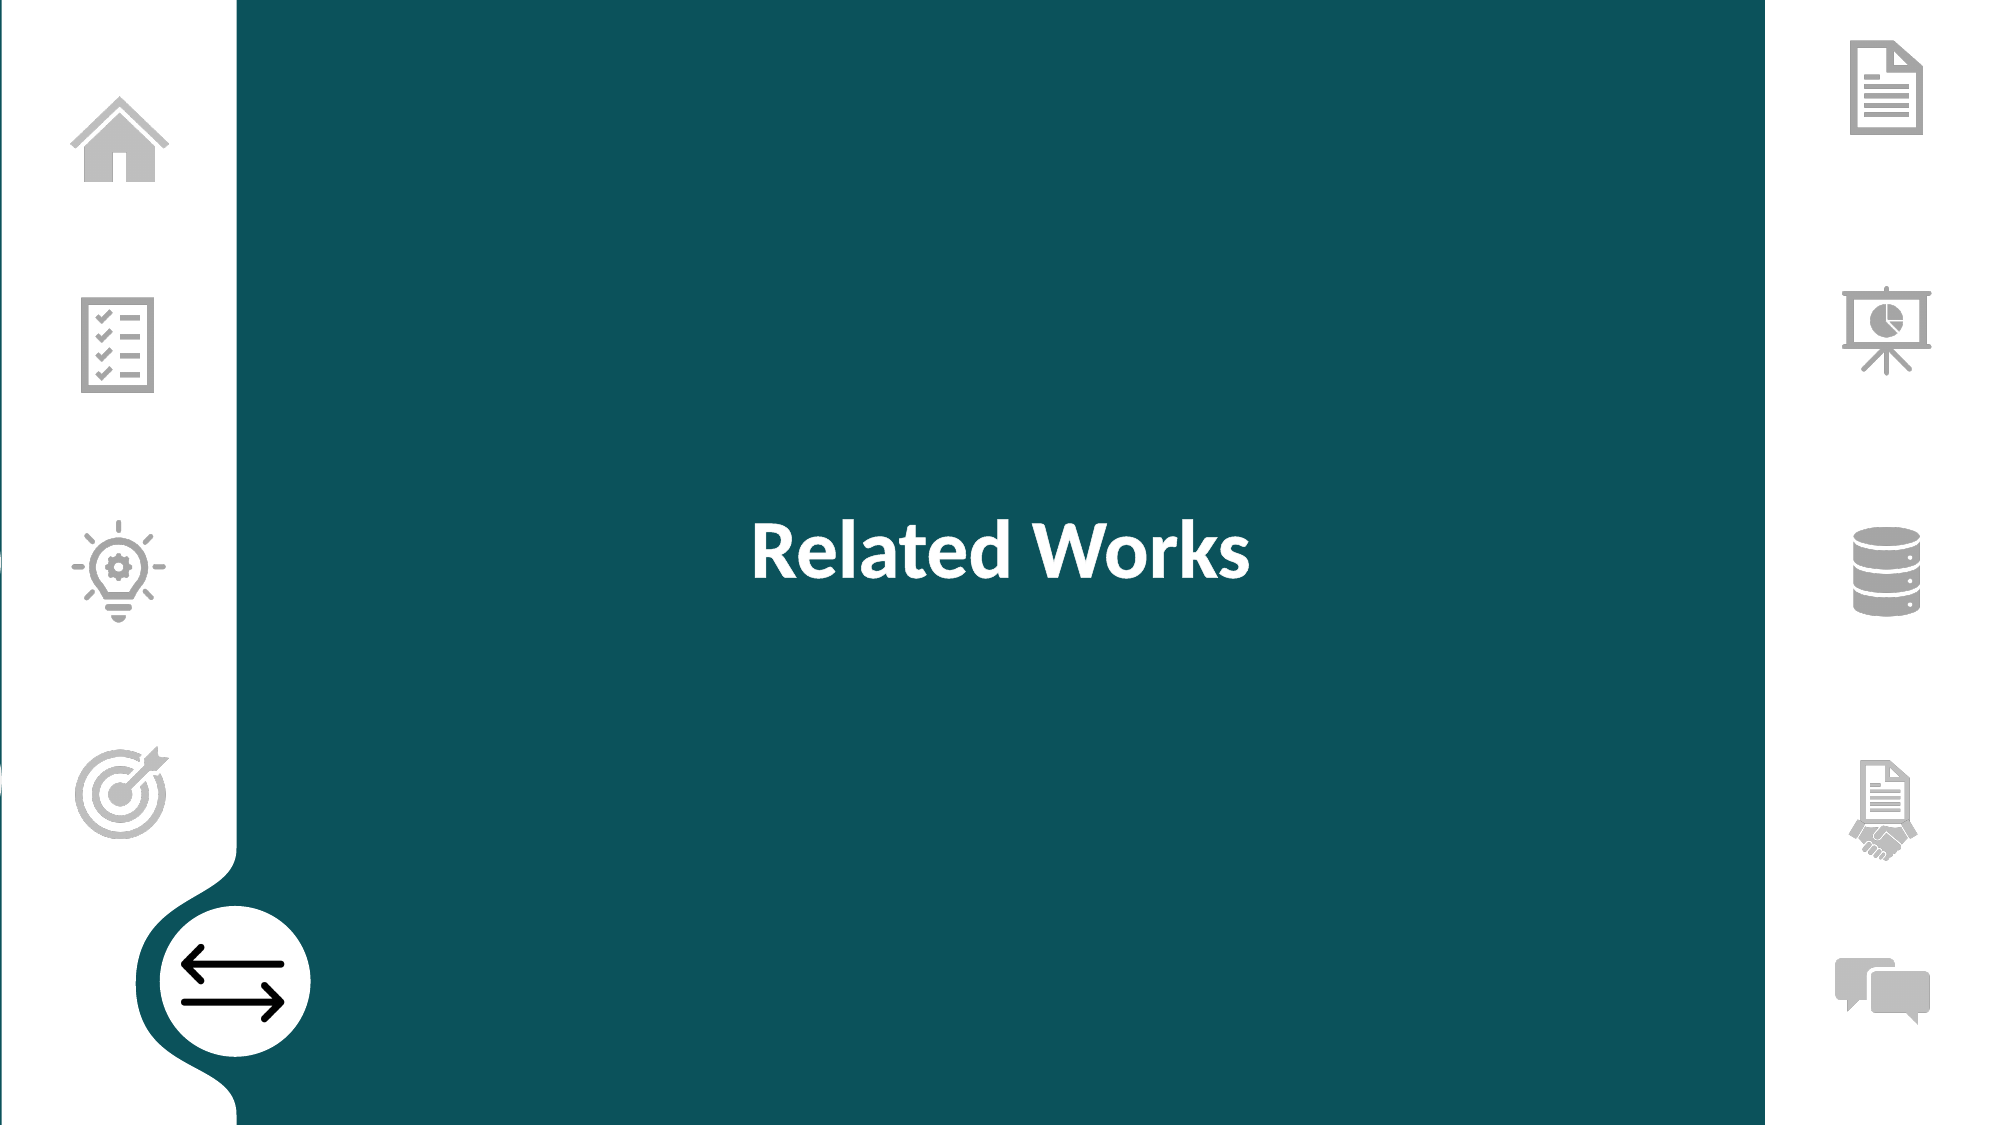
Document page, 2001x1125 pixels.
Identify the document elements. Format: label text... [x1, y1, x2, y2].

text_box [1844, 754, 1923, 878]
picture [61, 288, 174, 402]
picture [1830, 273, 1943, 387]
text_box [0, 0, 238, 1125]
picture [1830, 31, 1943, 145]
picture [1826, 935, 1939, 1048]
text_box Related Works [735, 487, 1266, 602]
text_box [159, 905, 311, 1057]
picture [63, 82, 176, 196]
picture [63, 515, 176, 629]
text_box [1764, 0, 2000, 1125]
picture [1830, 515, 1943, 628]
picture [65, 736, 179, 849]
picture [70, 941, 159, 1055]
